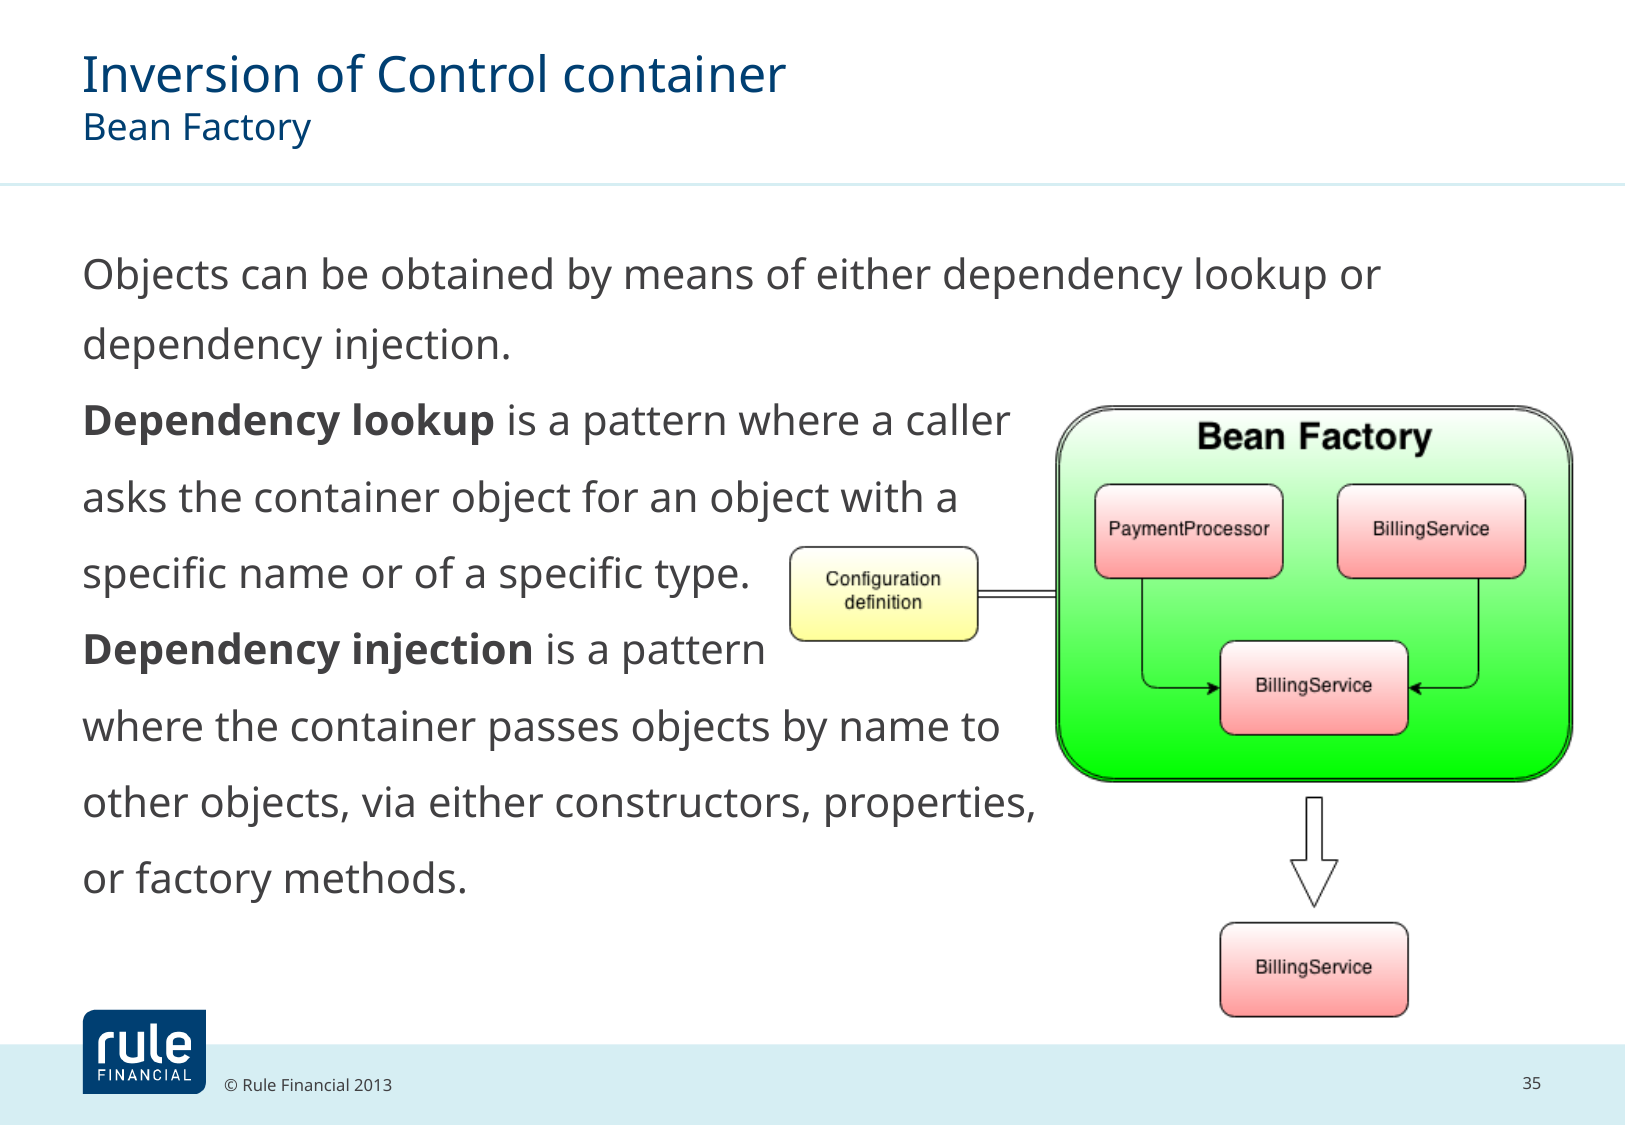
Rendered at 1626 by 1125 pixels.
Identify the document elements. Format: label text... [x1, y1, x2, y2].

list Objects can be obtained by means of either dependency lookup or dependency injection. Dependency lookup is a pattern where a caller asks the container object for an object with a specific name or of a specific type. Dependency injection is a pattern where the container passes objects by name to other objects, via either constructors, properties, or factory methods. [82, 220, 1545, 988]
picture [82, 1009, 236, 1094]
picture [788, 404, 1576, 1024]
title Inversion of Control container Bean Factory [82, 42, 1545, 177]
